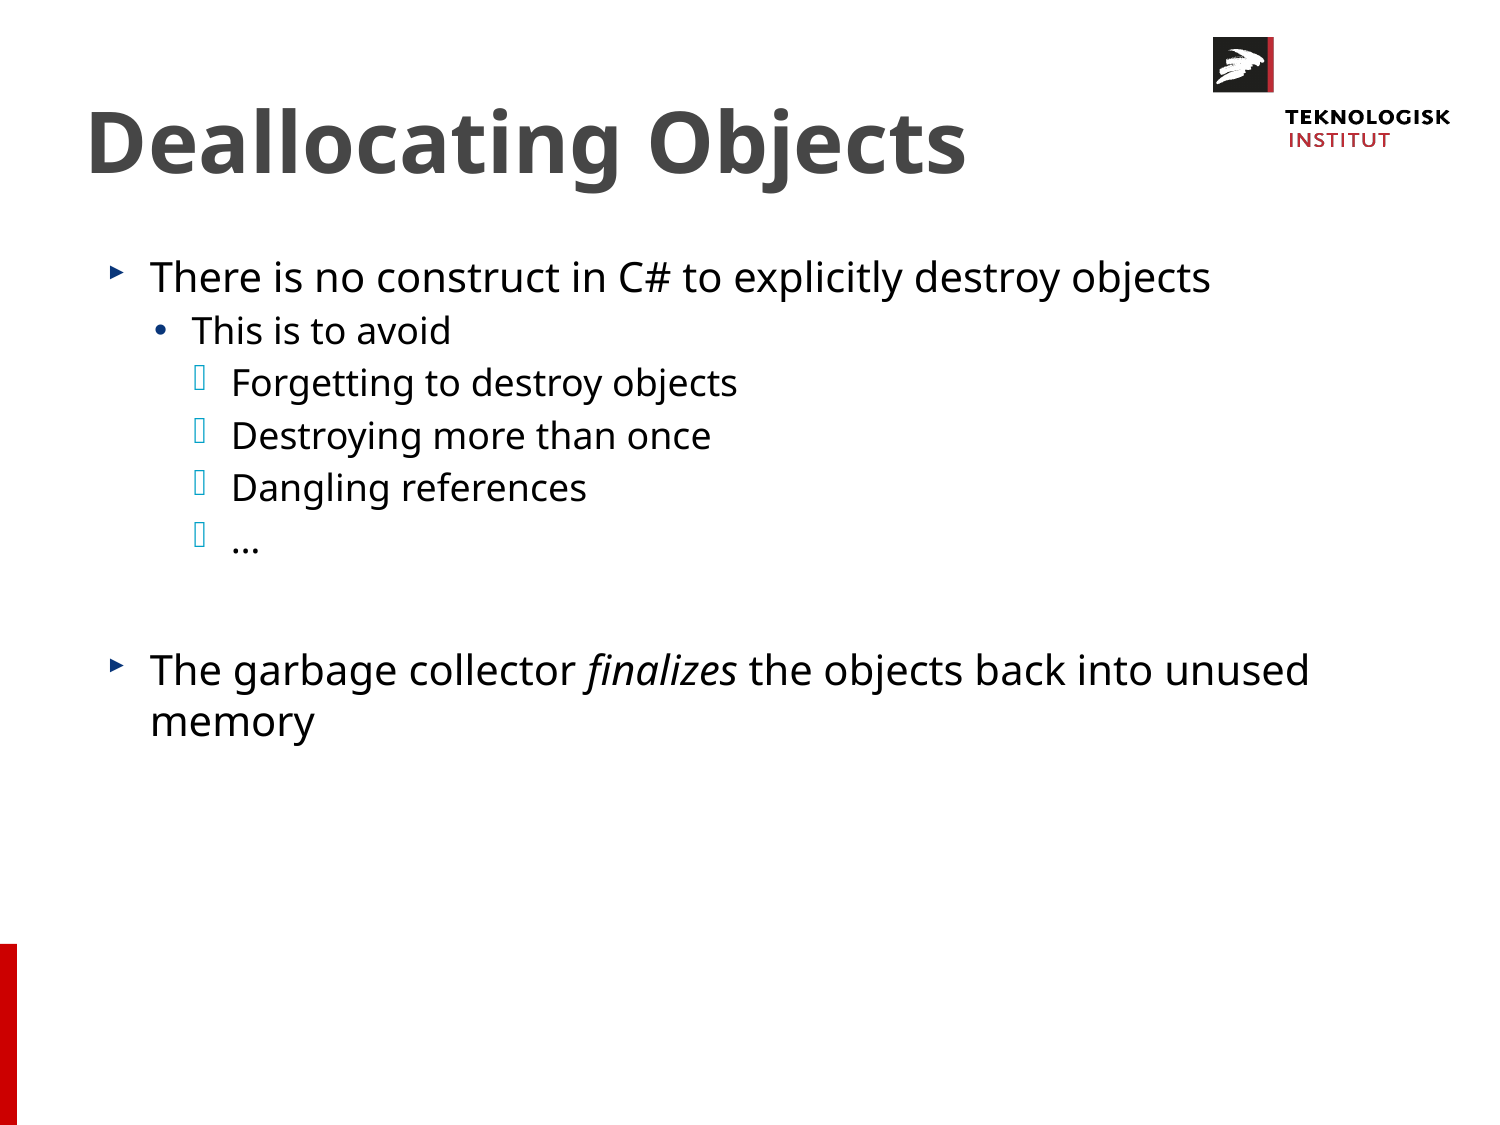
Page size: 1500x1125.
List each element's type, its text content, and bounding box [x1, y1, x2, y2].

picture [1213, 37, 1450, 147]
list There is no construct in C# to explicitly destroy objects This is to avoid Forgetting to destroy objects Destroying more than once Dangling references … The garbage collector finalizes the objects back into unused memory [75, 243, 1424, 986]
title Deallocating Objects [70, 45, 1425, 233]
